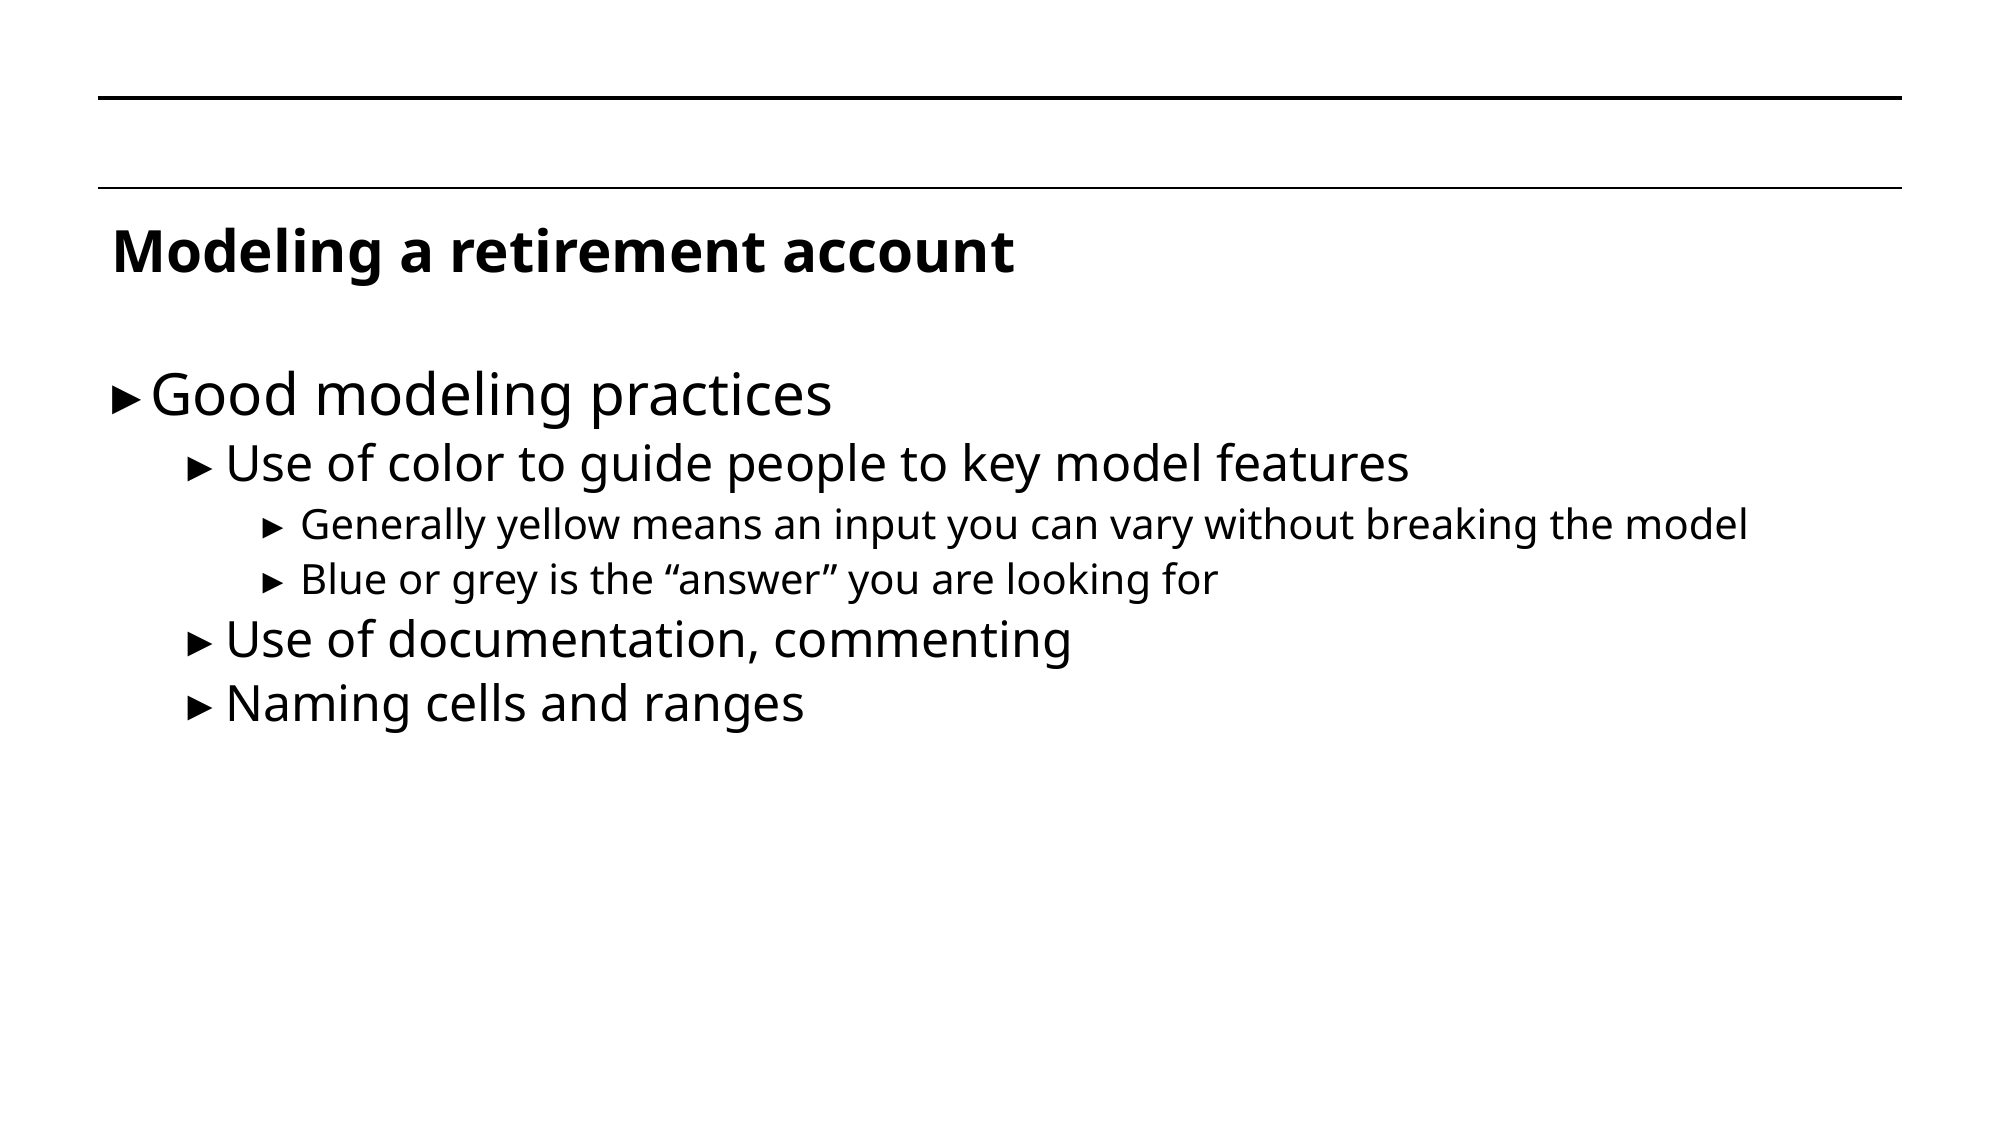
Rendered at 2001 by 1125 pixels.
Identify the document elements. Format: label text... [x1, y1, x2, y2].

list Good modeling practices Use of color to guide people to key model features Generally yellow means an input you can vary without breaking the model Blue or grey is the “answer” you are looking for Use of documentation, commenting Naming cells and ranges [97, 358, 1903, 971]
text_box Modeling a retirement account [96, 207, 1176, 292]
